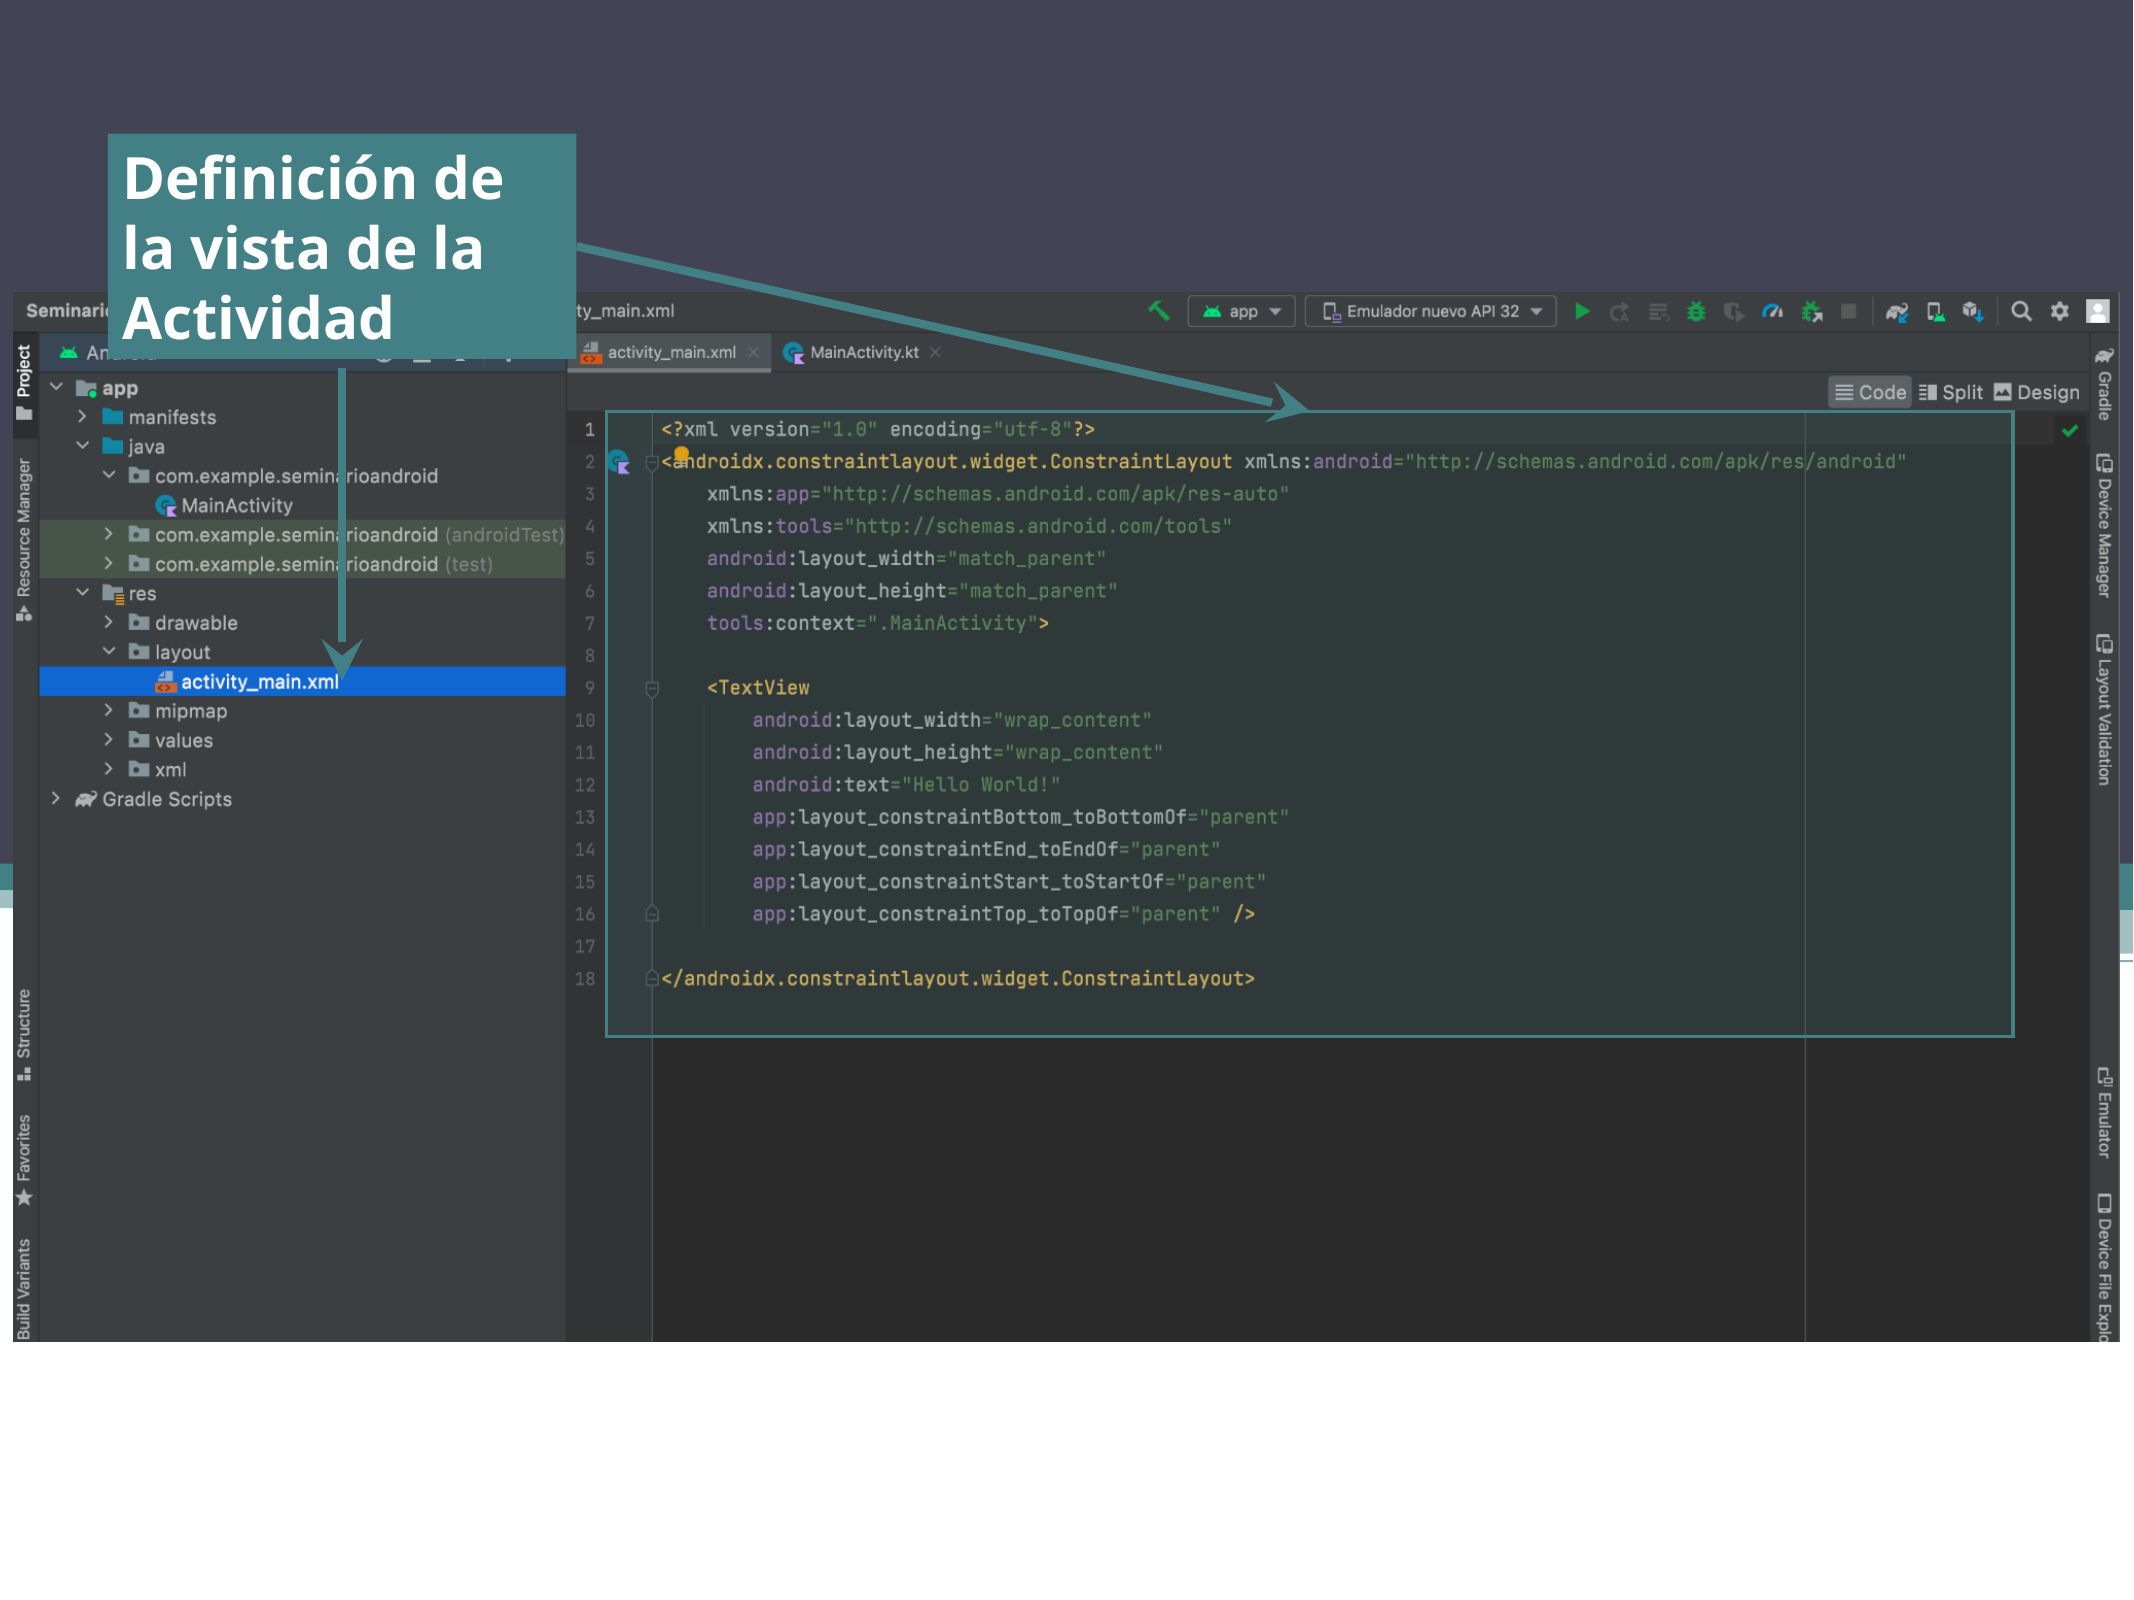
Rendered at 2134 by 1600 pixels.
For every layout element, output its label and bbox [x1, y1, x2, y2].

picture [12, 292, 2121, 1342]
text_box [107, 133, 2014, 1037]
